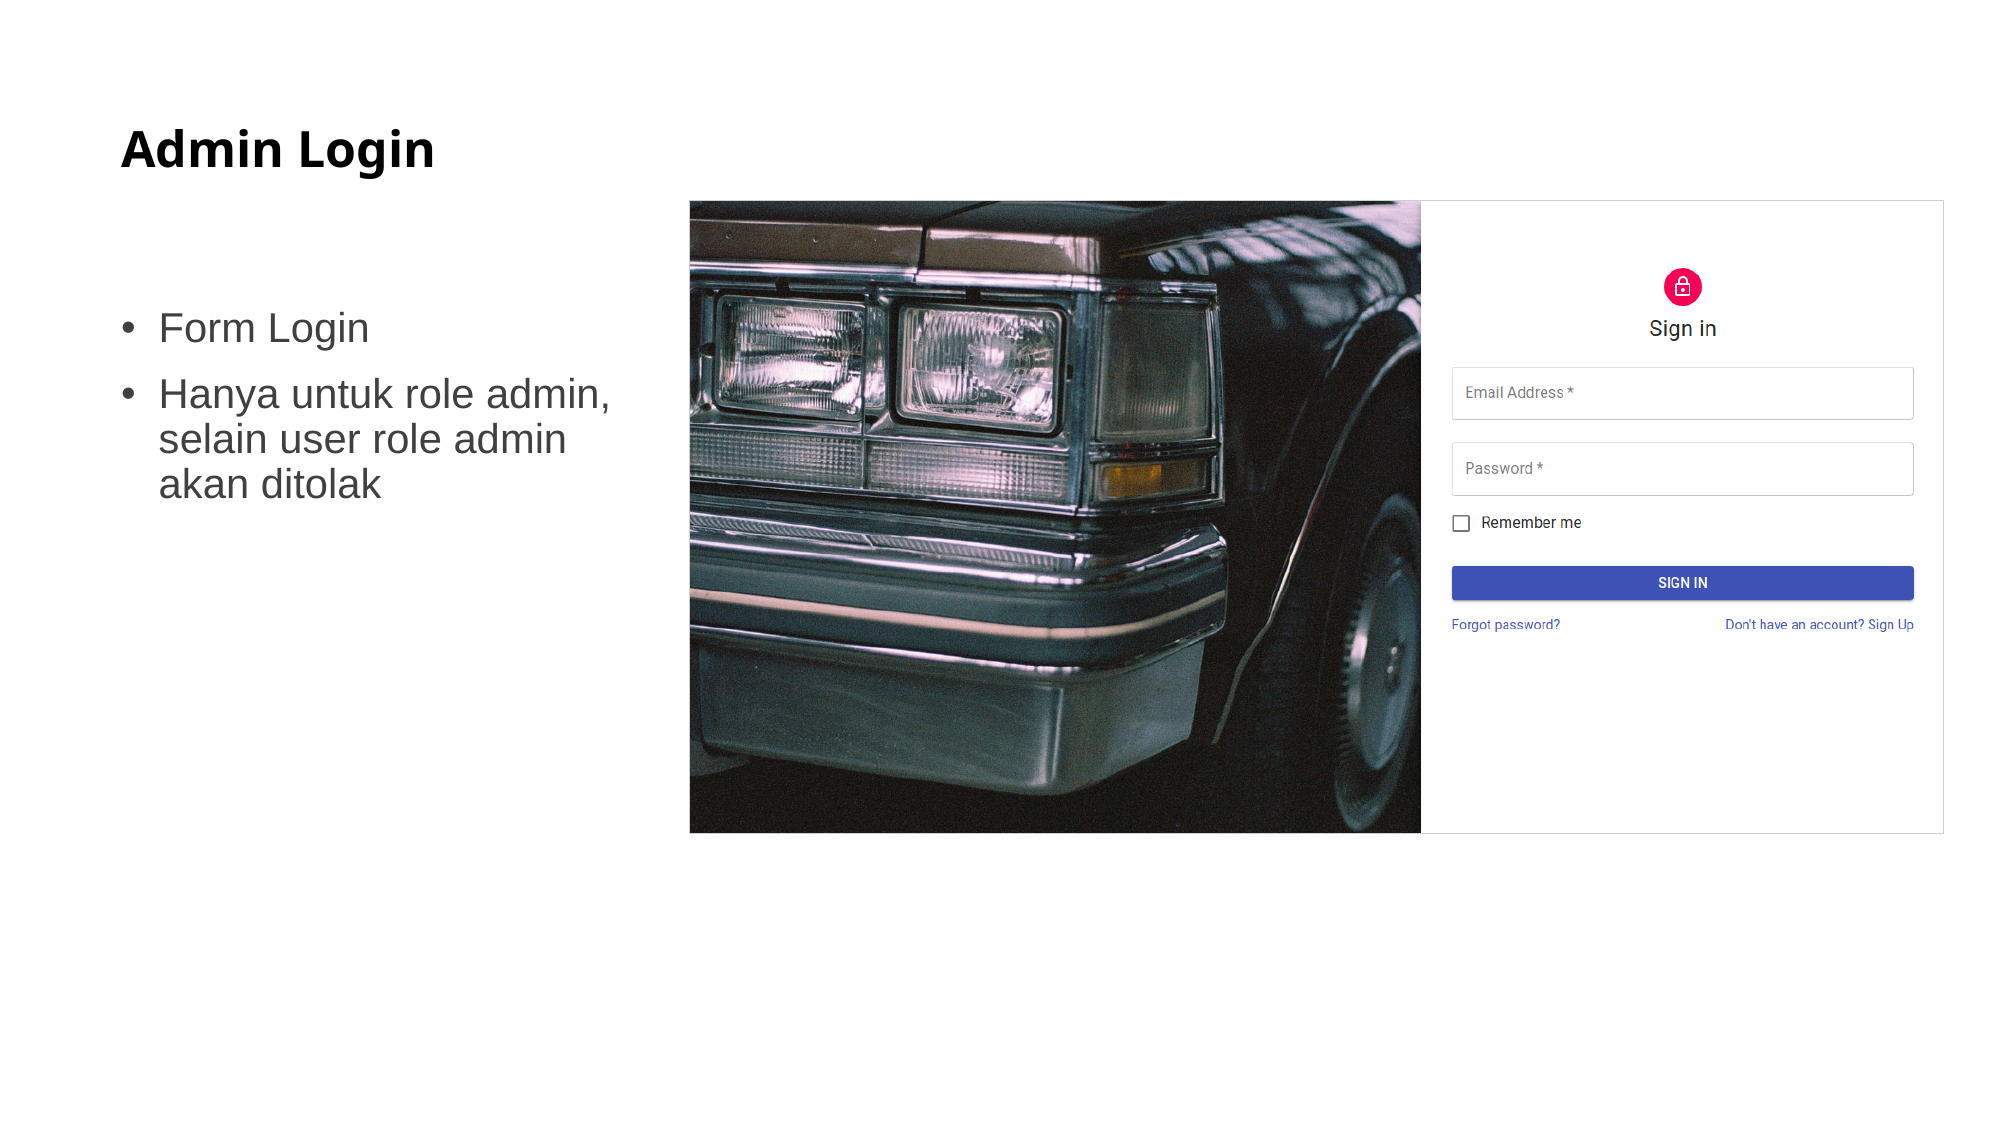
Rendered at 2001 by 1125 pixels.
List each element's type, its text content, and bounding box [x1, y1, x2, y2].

list Form Login Hanya untuk role admin, selain user role admin akan ditolak [106, 299, 663, 1014]
title Admin Login [106, 42, 1832, 260]
picture [689, 200, 1944, 834]
